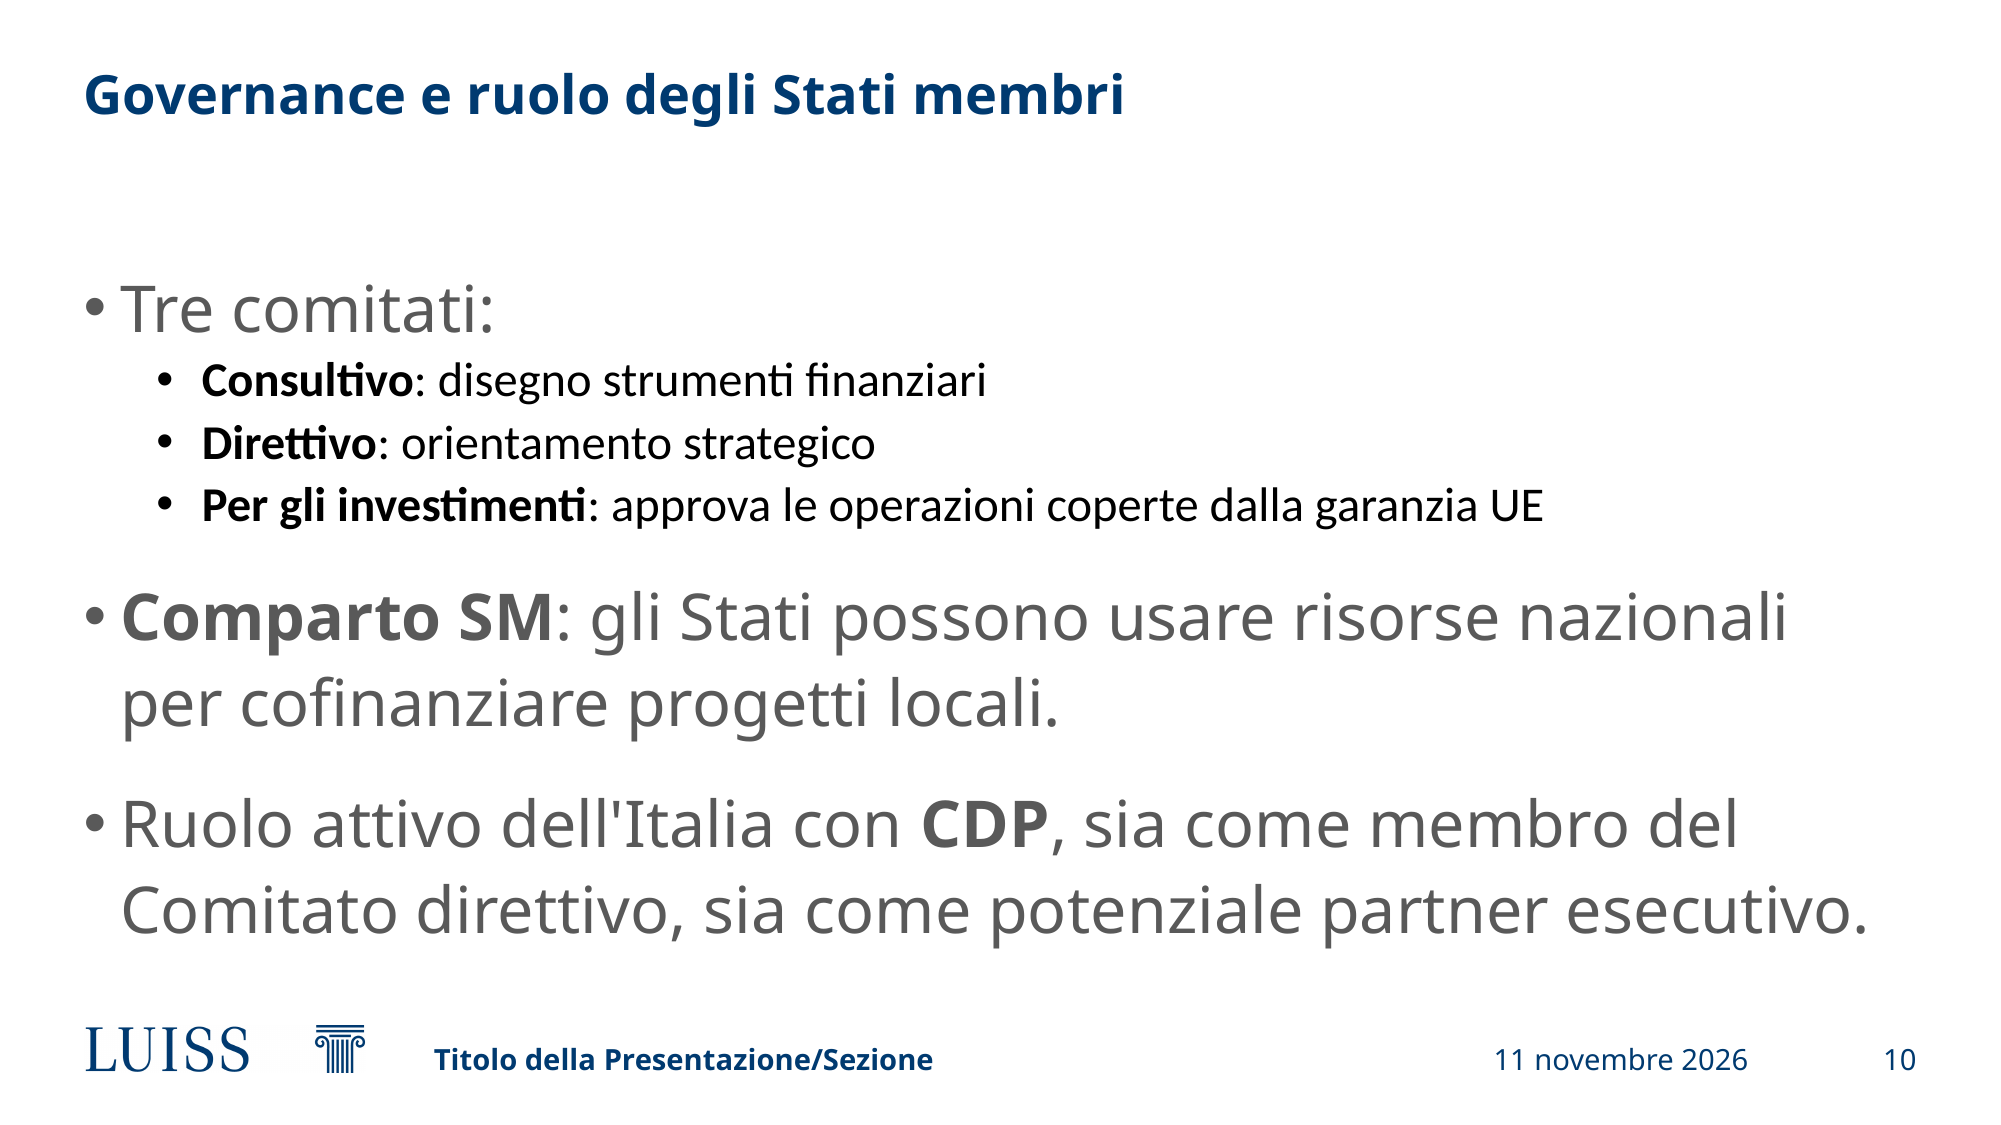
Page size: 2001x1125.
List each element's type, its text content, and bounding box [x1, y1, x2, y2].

slide_number 10 [1787, 1021, 1929, 1081]
list Tre comitati: Consultivo: disegno strumenti finanziari Direttivo: orientamento strategico Per gli investimenti: approva le operazioni coperte dalla garanzia UE Comparto SM: gli Stati possono usare risorse nazionali per cofinanziare progetti locali. Ruolo attivo dell'Italia con CDP, sia come membro del Comitato direttivo, sia come potenziale partner esecutivo. [68, 252, 1910, 964]
picture [84, 1025, 366, 1073]
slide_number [1385, 1021, 1761, 1081]
footer Titolo della Presentazione/Sezione [422, 1021, 1359, 1081]
title Governance e ruolo degli Stati membri [68, 59, 1910, 223]
